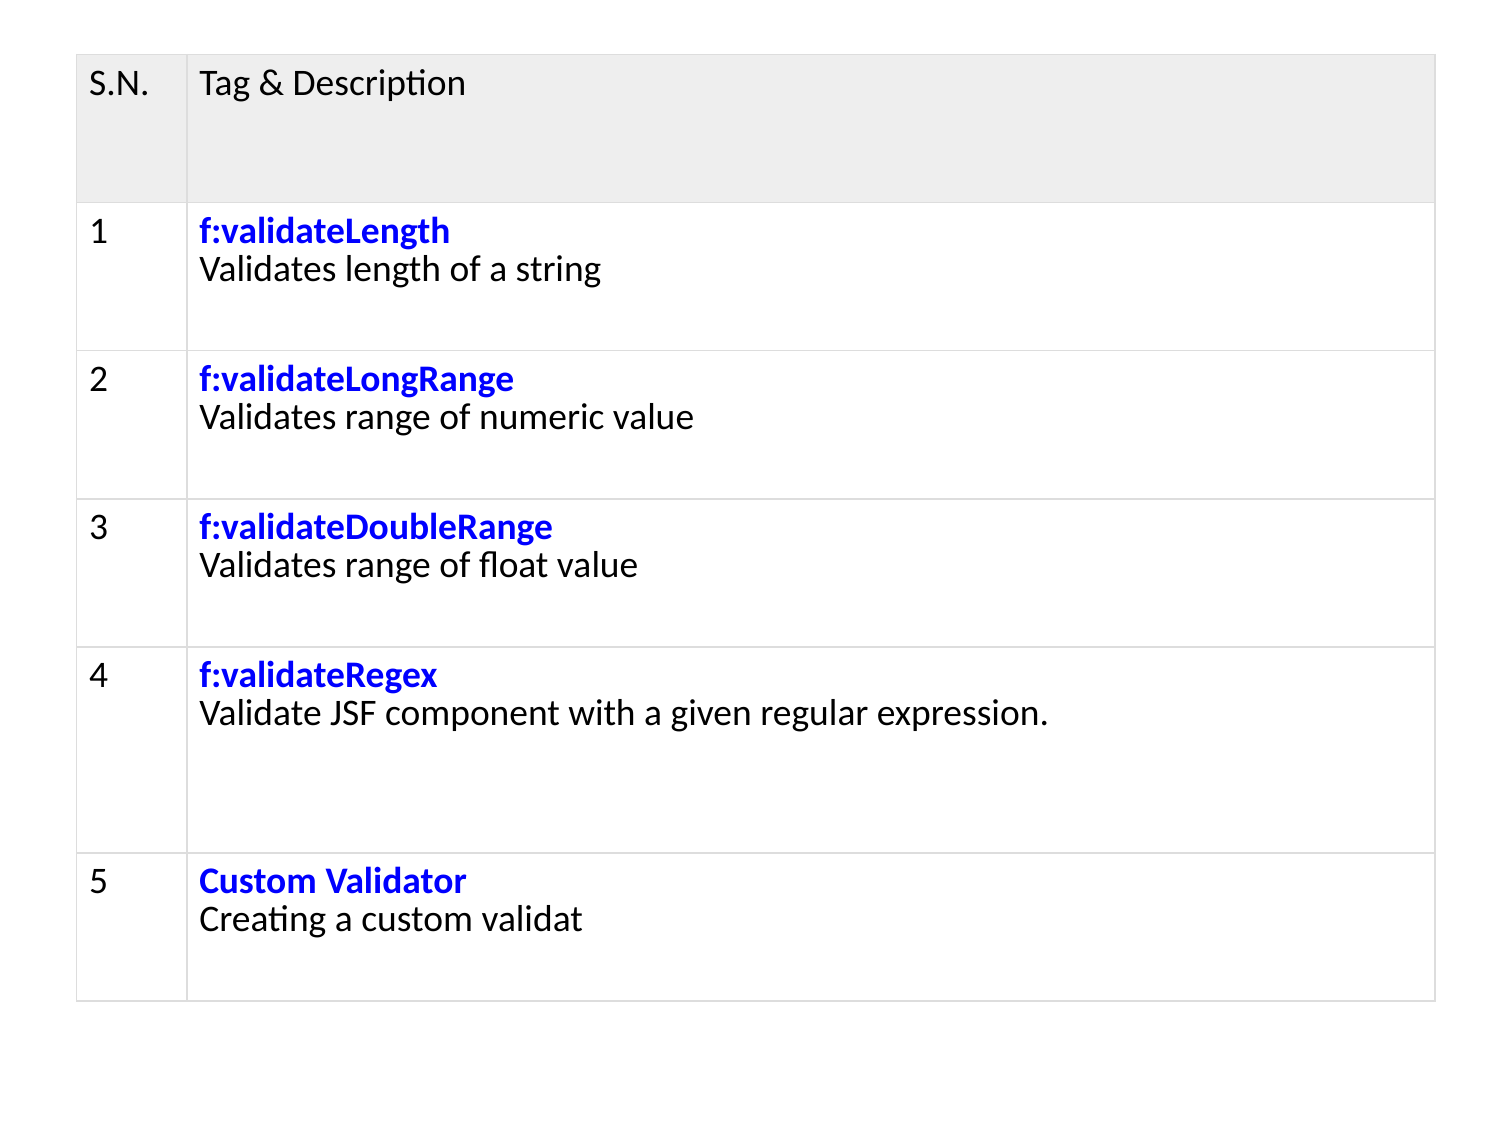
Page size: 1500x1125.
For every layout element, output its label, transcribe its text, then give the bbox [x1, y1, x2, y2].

table_cell f:validateRegex Validate JSF component with a given regular expression. [188, 648, 1434, 852]
table_cell 1 [77, 203, 186, 350]
table_cell 2 [77, 351, 186, 498]
table_cell f:validateDoubleRange Validates range of float value [188, 500, 1434, 646]
table_cell 5 [77, 854, 186, 1000]
table_header Tag & Description [188, 55, 1434, 202]
table_cell 3 [77, 500, 186, 646]
table_cell f:validateLongRange Validates range of numeric value [188, 351, 1434, 498]
table_cell f:validateLength Validates length of a string [188, 203, 1434, 350]
table_header S.N. [77, 55, 186, 202]
table_cell Custom Validator Creating a custom validat [188, 854, 1434, 1000]
table_cell 4 [77, 648, 186, 852]
